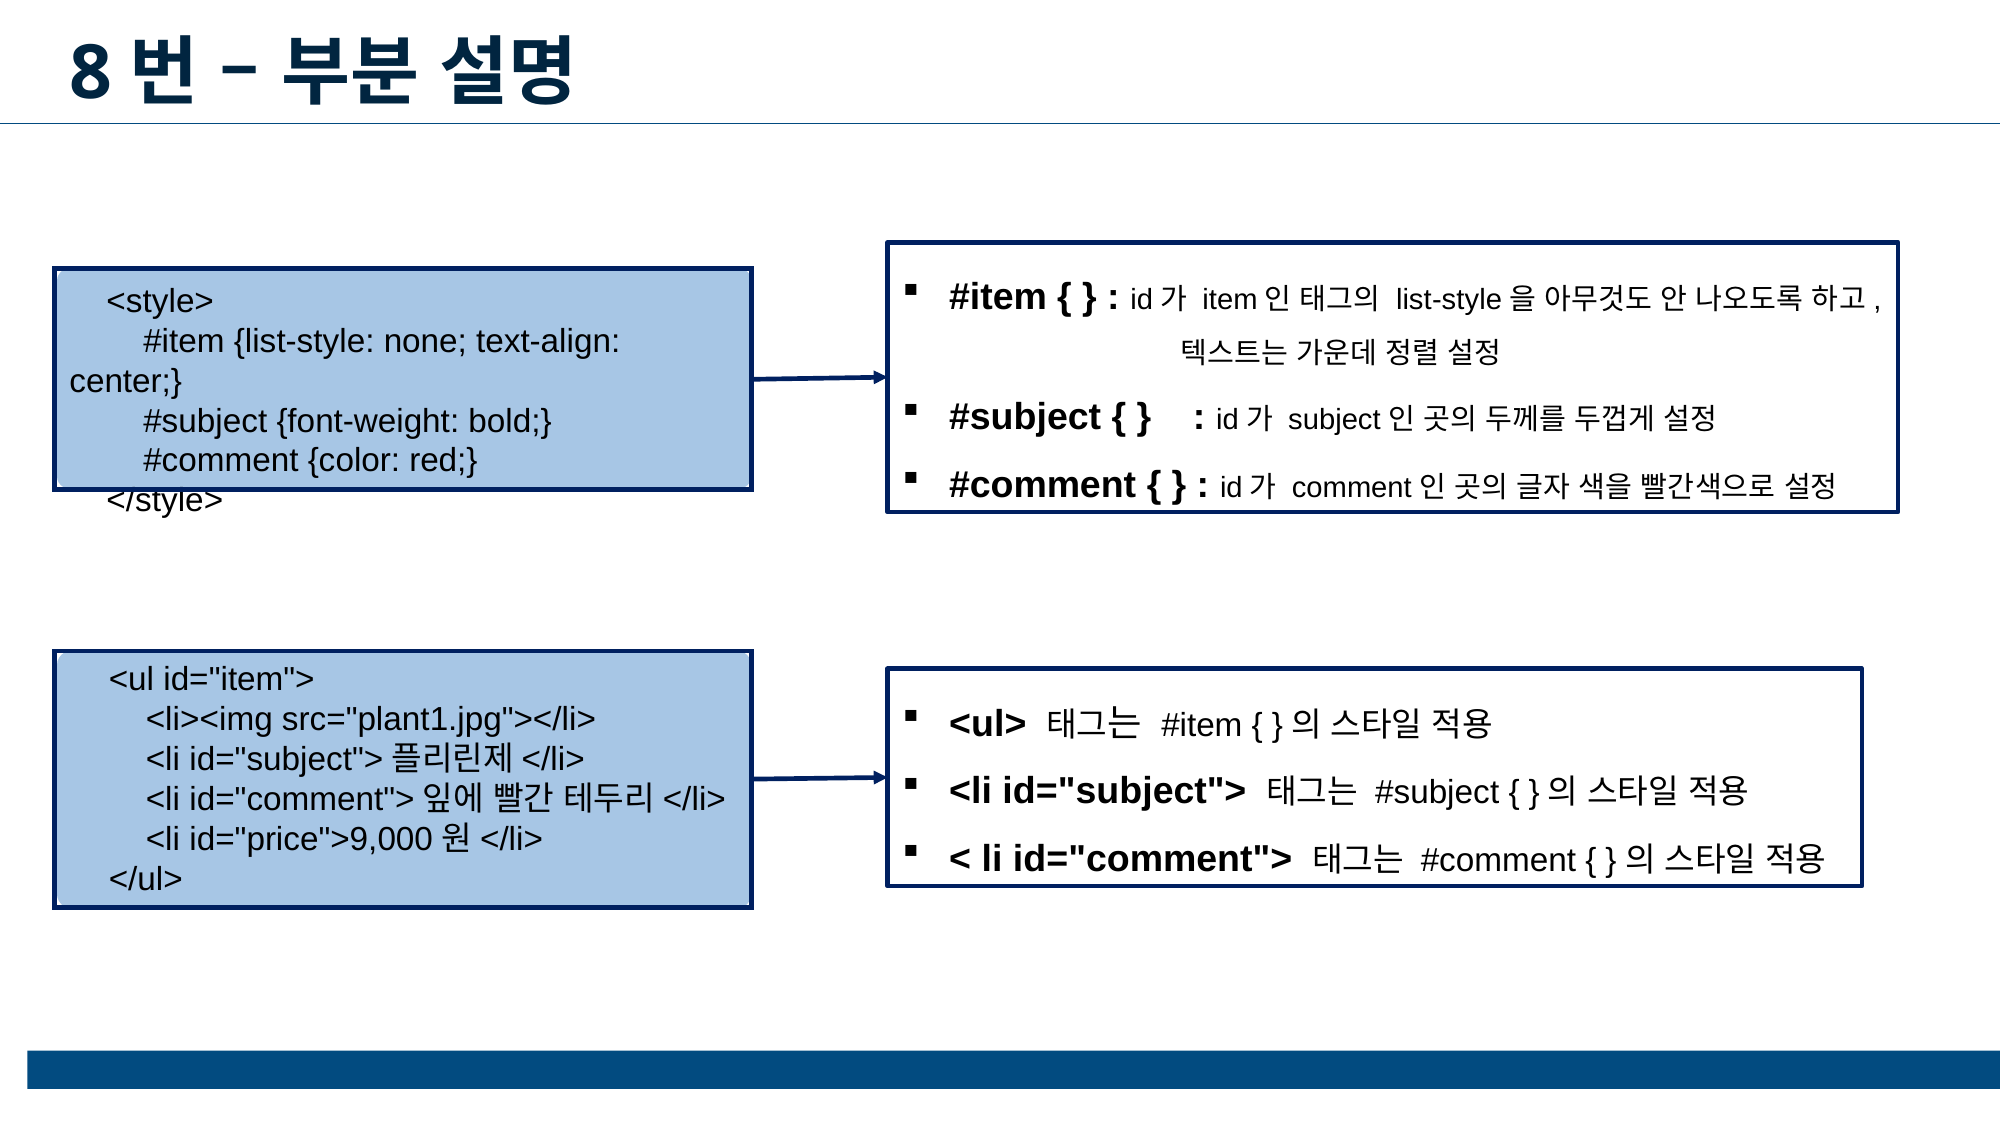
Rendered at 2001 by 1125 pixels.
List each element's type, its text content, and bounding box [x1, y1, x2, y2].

text_box <ul> 태그는 #item { }의 스타일 적용 <li id="subject"> 태그는 #subject { }의 스타일 적용 < li id="comment"> 태그는 #comment { }의 스타일 적용 [887, 668, 1862, 887]
text_box #item { } : id가 item인 태그의 list-style을 아무것도 안 나오도록 하고, 텍스트는 가운데 정렬 설정 #subject { } : id가 subject인 곳의 두께를 두껍게 설정 #comment { } : id가 comment인 곳의 글자 색을 빨간색으로 설정 [887, 242, 1899, 512]
text_box 8번 – 부분 설명 [54, 16, 1687, 122]
text_box [54, 268, 752, 491]
text_box [54, 650, 752, 908]
text_box <style> #item {list-style: none; text-align: center;} #subject {font-weight: bold;} #comment {color: red;} </style> [54, 491, 752, 526]
text_box [26, 1050, 2000, 1090]
